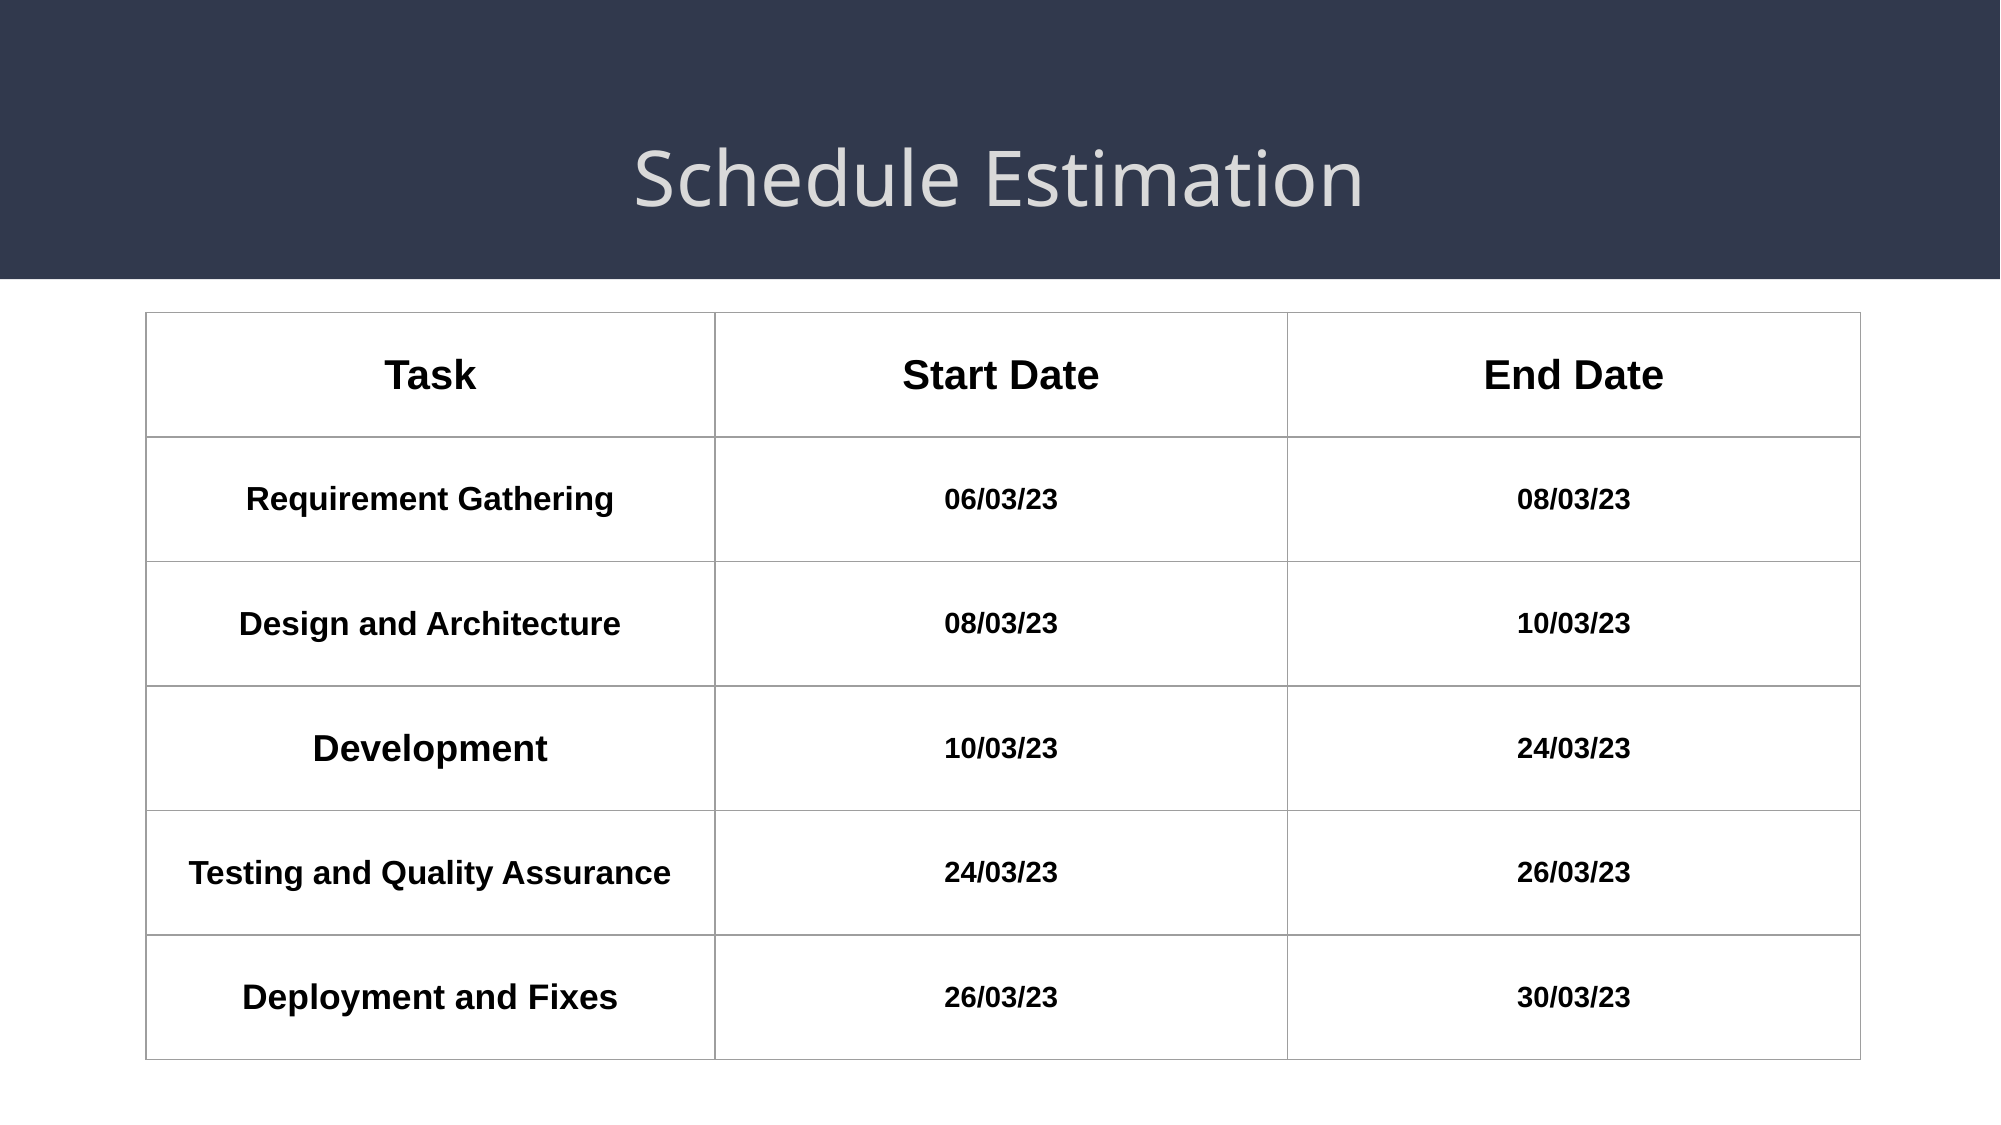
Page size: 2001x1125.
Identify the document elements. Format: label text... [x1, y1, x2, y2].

table_cell Development [147, 687, 714, 810]
title Schedule Estimation [68, 109, 1932, 246]
table_cell 24/03/23 [716, 811, 1287, 934]
table_header Task [147, 313, 714, 436]
table_header Start Date [716, 313, 1287, 436]
table_cell Requirement Gathering [147, 438, 714, 561]
table_header End Date [1288, 313, 1860, 436]
table_cell Testing and Quality Assurance [147, 811, 714, 934]
table_cell 10/03/23 [716, 687, 1287, 810]
table_cell 06/03/23 [716, 438, 1287, 561]
table_cell 10/03/23 [1288, 562, 1860, 685]
table_cell 26/03/23 [716, 936, 1287, 1059]
table_cell 30/03/23 [1288, 936, 1860, 1059]
table_cell Design and Architecture [147, 562, 714, 685]
table_cell Deployment and Fixes [147, 936, 714, 1059]
table_cell 26/03/23 [1288, 811, 1860, 934]
table_cell 08/03/23 [716, 562, 1287, 685]
table_cell 24/03/23 [1288, 687, 1860, 810]
table_cell 08/03/23 [1288, 438, 1860, 561]
